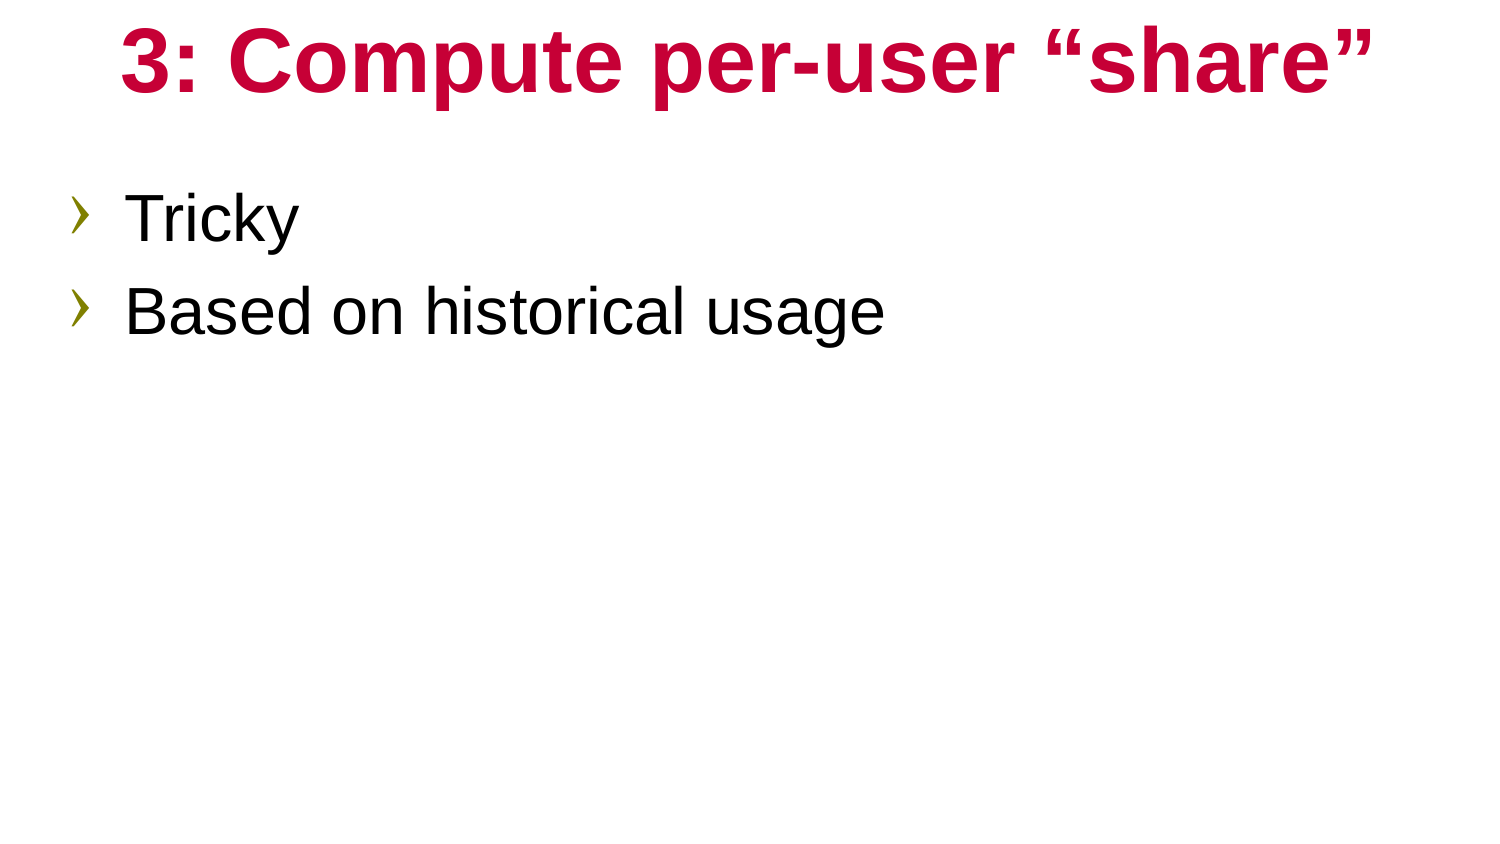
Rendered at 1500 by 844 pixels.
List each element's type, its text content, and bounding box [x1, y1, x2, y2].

list Tricky Based on historical usage [52, 166, 1431, 687]
title 3: Compute per-user “share” [0, 0, 1500, 113]
